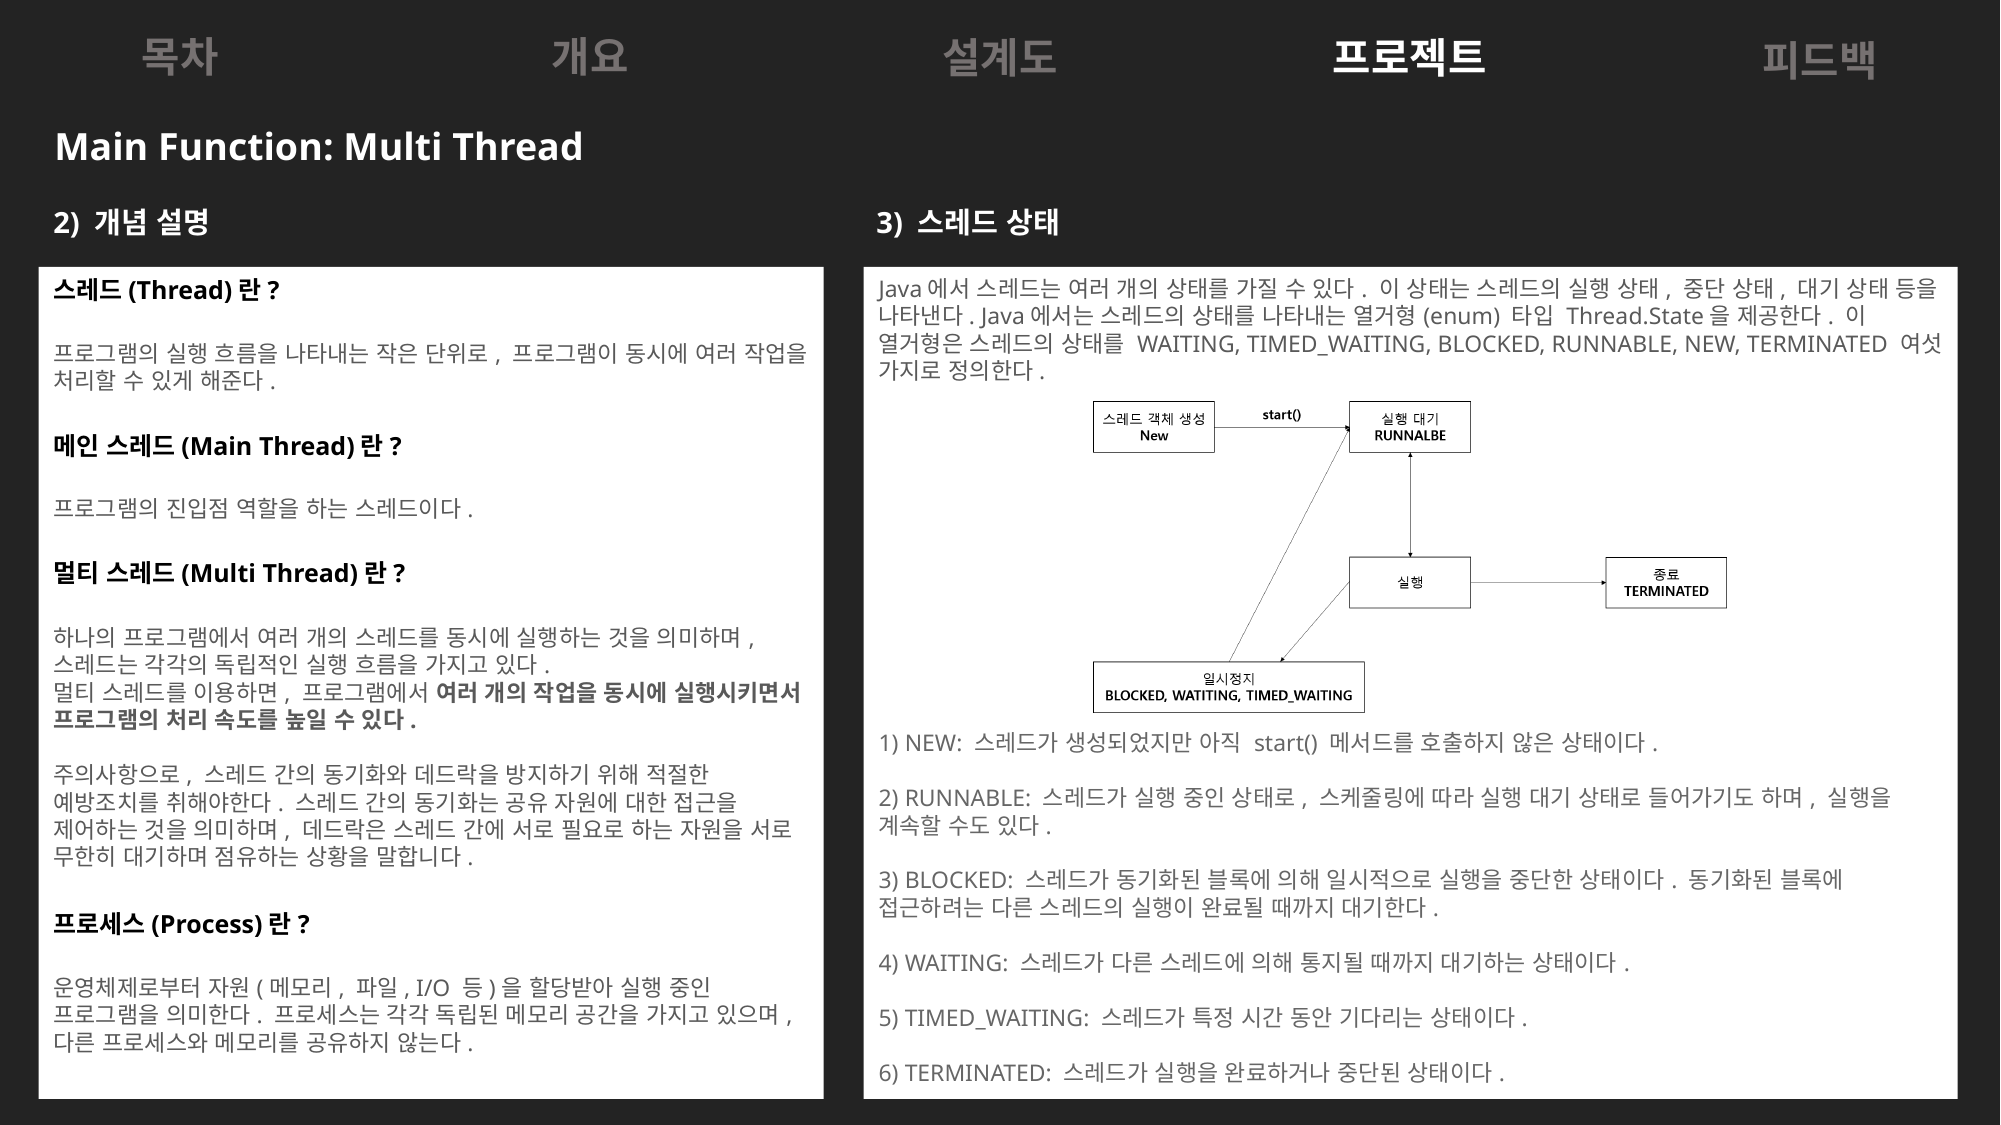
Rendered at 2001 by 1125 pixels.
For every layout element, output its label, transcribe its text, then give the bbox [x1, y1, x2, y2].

text_box [863, 266, 1959, 1100]
text_box 설계도 [846, 24, 1154, 90]
text_box 프로세스(Process)란? [38, 900, 619, 946]
text_box 피드백 [1666, 27, 1974, 93]
text_box 2) 개념 설명 [38, 196, 456, 247]
text_box 하나의 프로그램에서 여러 개의 스레드를 동시에 실행하는 것을 의미하며, 스레드는 각각의 독립적인 실행 흐름을 가지고 있다. 멀티 스레드를 이용하면, 프로그램에서 여러 개의 작업을 동시에 실행시키면서 프로그램의 처리 속도를 높일 수 있다. 주의사항으로, 스레드 간의 동기화와 데드락을 방지하기 위해 적절한 예방조치를 취해야한다. 스레드 간의 동기화는 공유 자원에 대한 접근을 제어하는 것을 의미하며, 데드락은 스레드 간에 서로 필요로 하는 자원을 서로 무한히 대기하며 점유하는 상황을 말합니다. [38, 615, 824, 878]
text_box 프로젝트 [1256, 24, 1564, 90]
text_box 3) 스레드 상태 [861, 196, 1279, 247]
text_box 스레드(Thread)란? [38, 266, 619, 312]
text_box Java에서 스레드는 여러 개의 상태를 가질 수 있다. 이 상태는 스레드의 실행 상태, 중단 상태, 대기 상태 등을 나타낸다. Java에서는 스레드의 상태를 나타내는 열거형(enum) 타입 Thread.State을 제공한다. 이 열거형은 스레드의 상태를 WAITING, TIMED_WAITING, BLOCKED, RUNNABLE, NEW, TERMINATED 여섯 가지로 정의한다. [863, 266, 1958, 392]
text_box 목차 [26, 22, 335, 88]
text_box 1) NEW: 스레드가 생성되었지만 아직 start() 메서드를 호출하지 않은 상태이다. 2) RUNNABLE: 스레드가 실행 중인 상태로, 스케줄링에 따라 실행 대기 상태로 들어가기도 하며, 실행을 계속할 수도 있다. 3) BLOCKED: 스레드가 동기화된 블록에 의해 일시적으로 실행을 중단한 상태이다. 동기화된 블록에 접근하려는 다른 스레드의 실행이 완료될 때까지 대기한다. 4) WAITING: 스레드가 다른 스레드에 의해 통지될 때까지 대기하는 상태이다. 5) TIMED_WAITING: 스레드가 특정 시간 동안 기다리는 상태이다. 6) TERMINATED: 스레드가 실행을 완료하거나 중단된 상태이다. [863, 721, 1958, 1094]
text_box 운영체제로부터 자원(메모리, 파일, I/O 등)을 할당받아 실행 중인 프로그램을 의미한다. 프로세스는 각각 독립된 메모리 공간을 가지고 있으며, 다른 프로세스와 메모리를 공유하지 않는다. [38, 966, 824, 1064]
text_box Main Function: Multi Thread [39, 115, 1915, 176]
picture [1093, 401, 1727, 714]
text_box 메인 스레드(Main Thread)란? [38, 422, 619, 468]
text_box 프로그램의 진입점 역할을 하는 스레드이다. [38, 487, 824, 530]
text_box 개요 [436, 22, 745, 88]
text_box 프로그램의 실행 흐름을 나타내는 작은 단위로, 프로그램이 동시에 여러 작업을 처리할 수 있게 해준다. [38, 332, 824, 402]
text_box 멀티 스레드(Multi Thread)란? [38, 550, 619, 596]
text_box [38, 266, 825, 1100]
